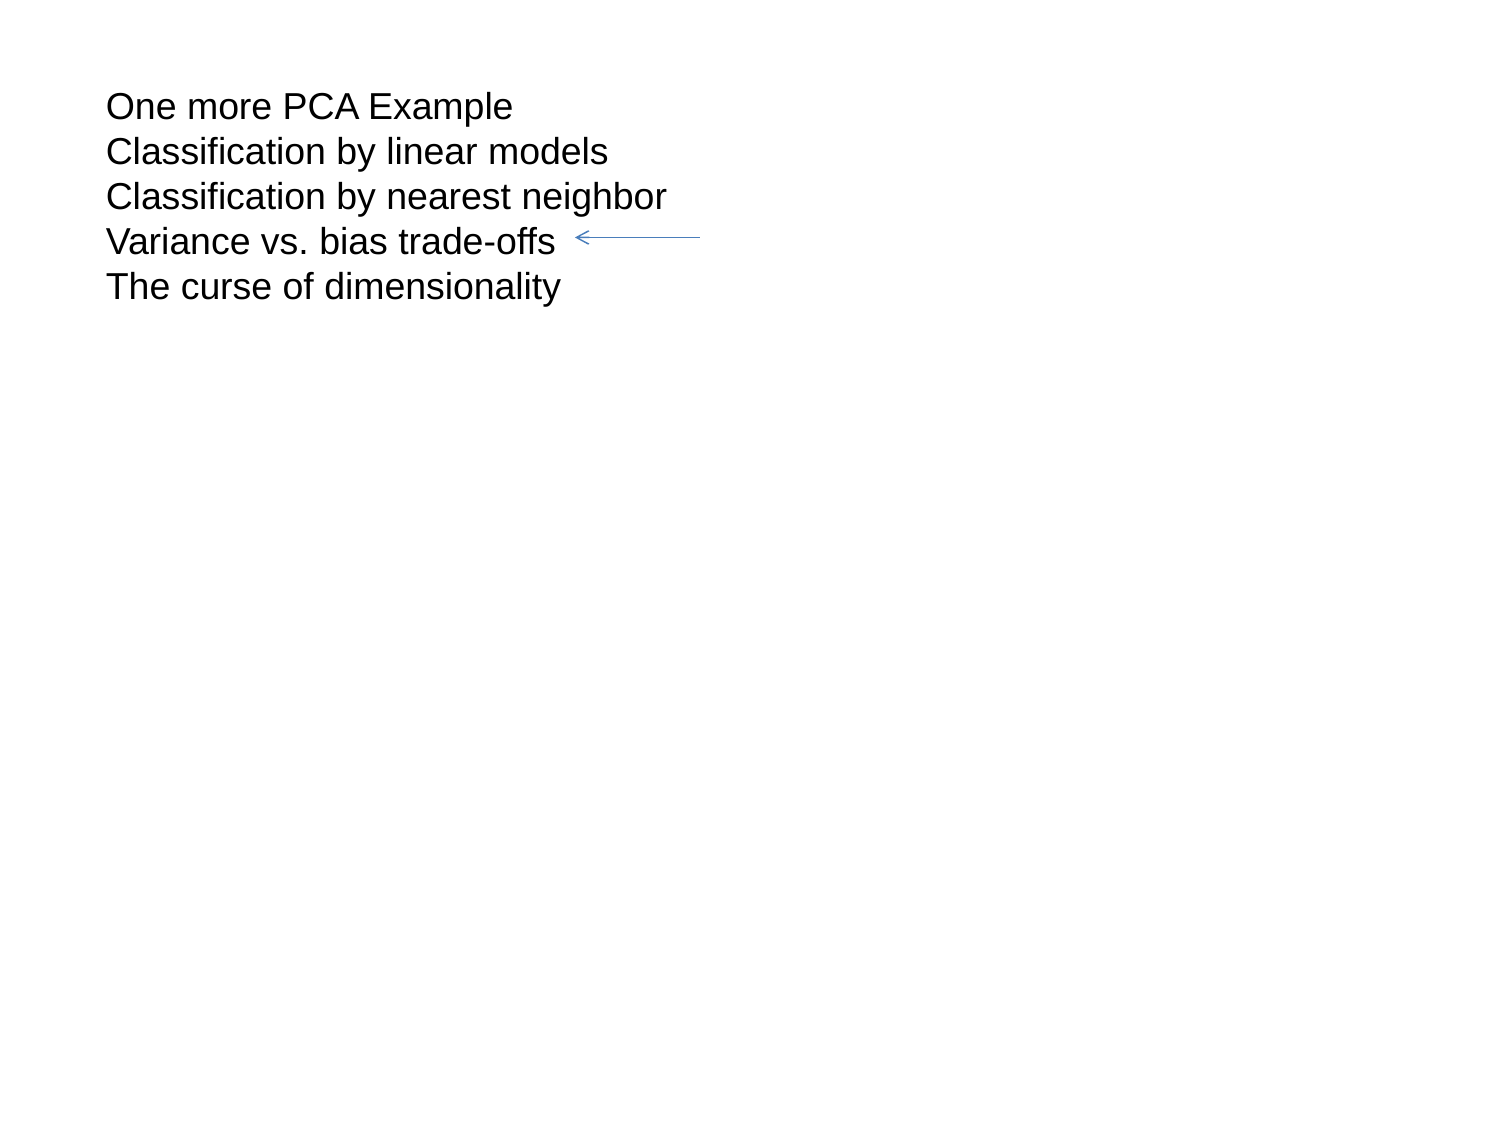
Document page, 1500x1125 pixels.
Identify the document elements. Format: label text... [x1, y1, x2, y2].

text_box One more PCA Example Classification by linear models Classification by nearest neighbor Variance vs. bias trade-offs The curse of dimensionality [91, 74, 683, 315]
